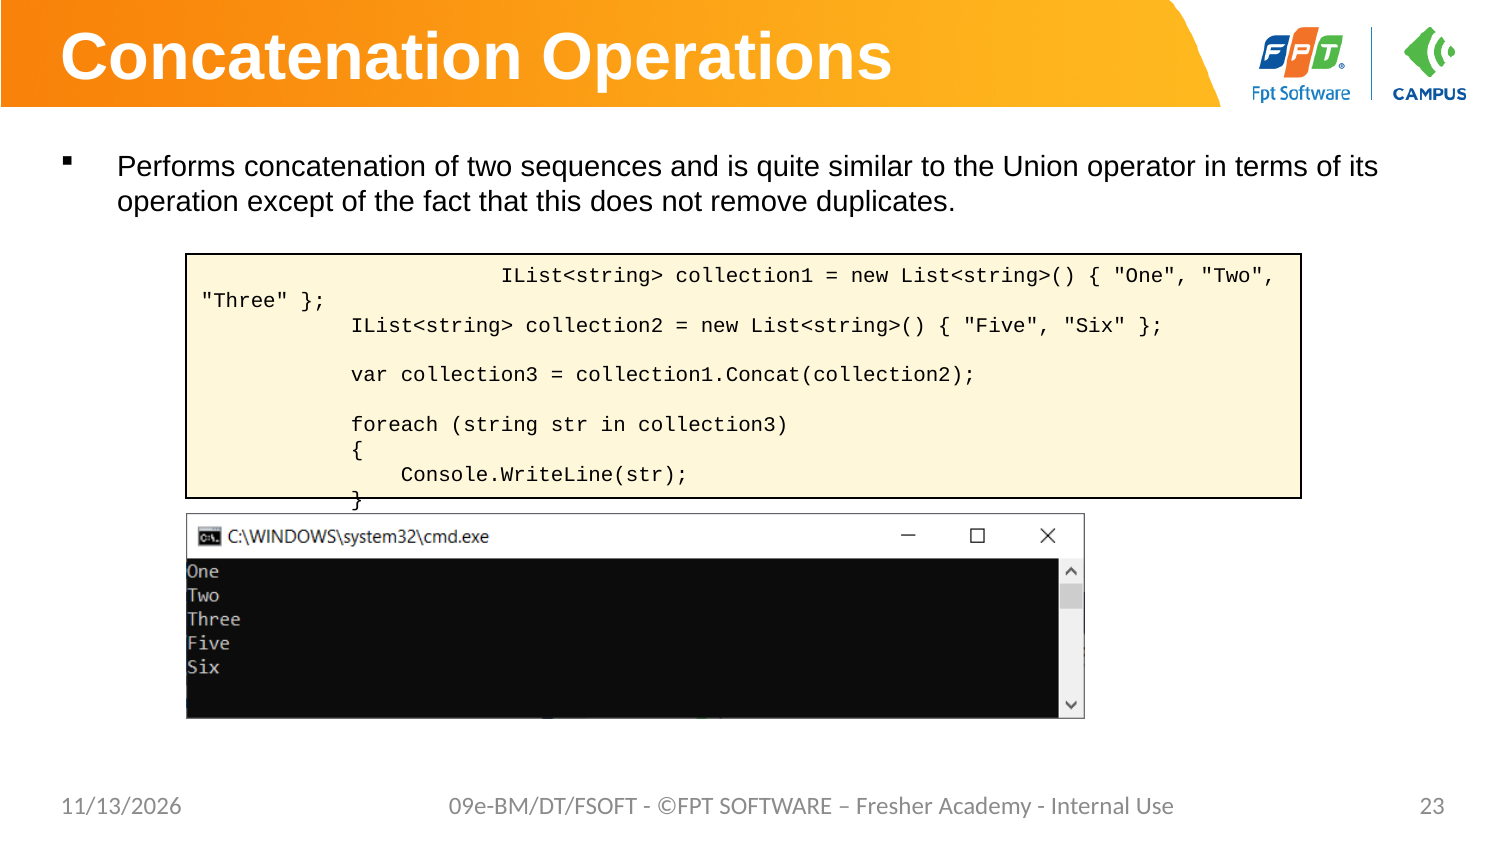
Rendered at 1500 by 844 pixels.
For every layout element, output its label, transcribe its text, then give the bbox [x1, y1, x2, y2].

slide_number 23 [1350, 782, 1461, 827]
picture [1, 0, 1499, 844]
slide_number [45, 782, 270, 827]
text_box IList<string> collection1 = new List<string>() { "One", "Two", "Three" }; IList<string> collection2 = new List<string>() { "Five", "Six" }; var collection3 = collection1.Concat(collection2); foreach (string str in collection3) { Console.WriteLine(str); } [186, 253, 1302, 498]
footer 09e-BM/DT/FSOFT - ©FPT SOFTWARE – Fresher Academy - Internal Use [289, 782, 1335, 827]
list Performs concatenation of two sequences and is quite similar to the Union operator in terms of its operation except of the fact that this does not remove duplicates. [45, 139, 1461, 754]
title Concatenation Operations [45, 0, 1176, 106]
